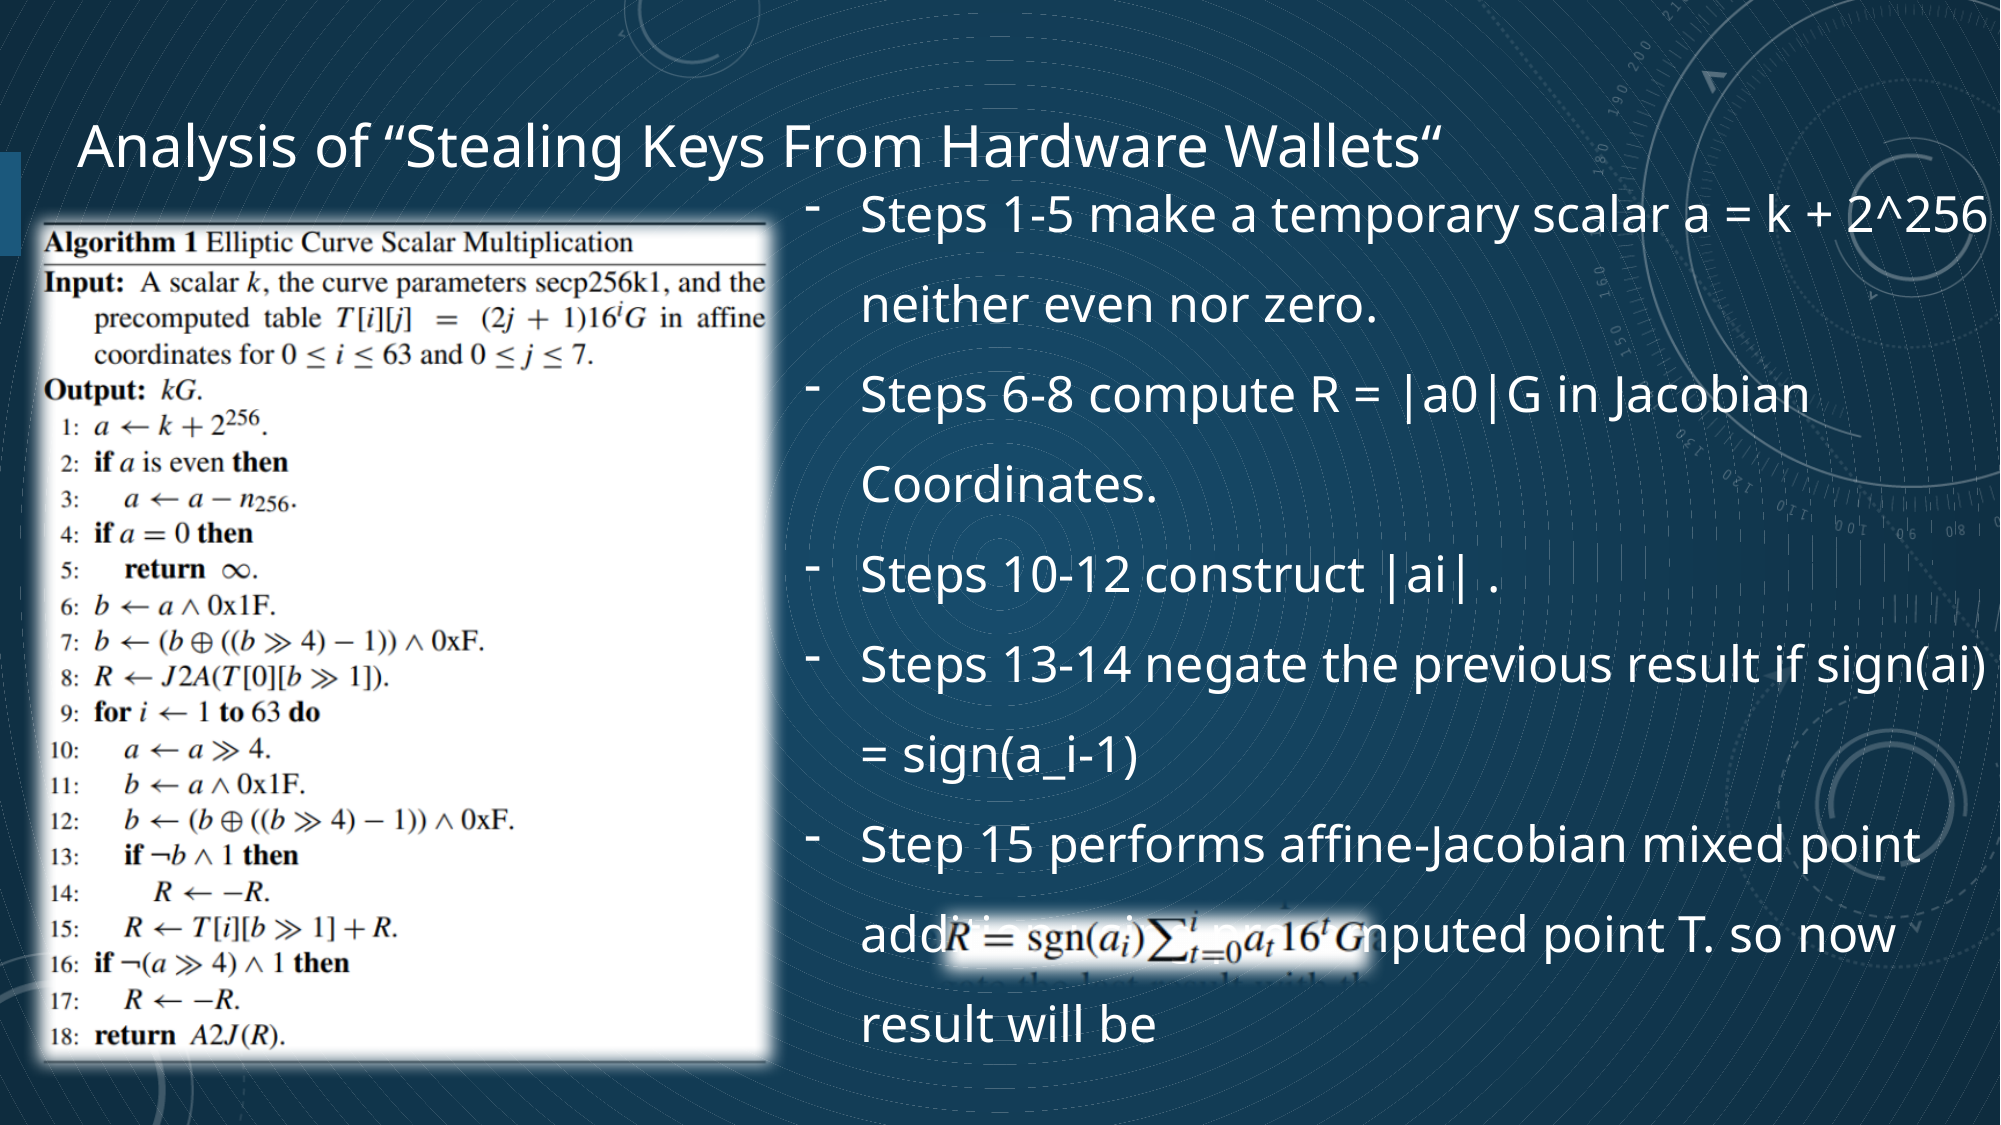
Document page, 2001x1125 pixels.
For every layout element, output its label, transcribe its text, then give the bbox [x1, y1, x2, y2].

text_box Analysis of “Stealing Keys From Hardware Wallets“ [62, 67, 1907, 205]
picture [0, 0, 2000, 1125]
text_box Steps 1-5 make a temporary scalar a = k + 2^256 neither even nor zero. Steps 6-8 compute R = |a0|G in Jacobian Coordinates. Steps 10-12 construct |ai| . Steps 13-14 negate the previous result if sign(ai) != sign(a_i-1) Step 15 performs affine-Jacobian mixed point addition using precomputed point T. so now result will be Step 16-17 negate the last result with the same condition above. [789, 144, 2000, 1125]
picture [927, 898, 1388, 989]
